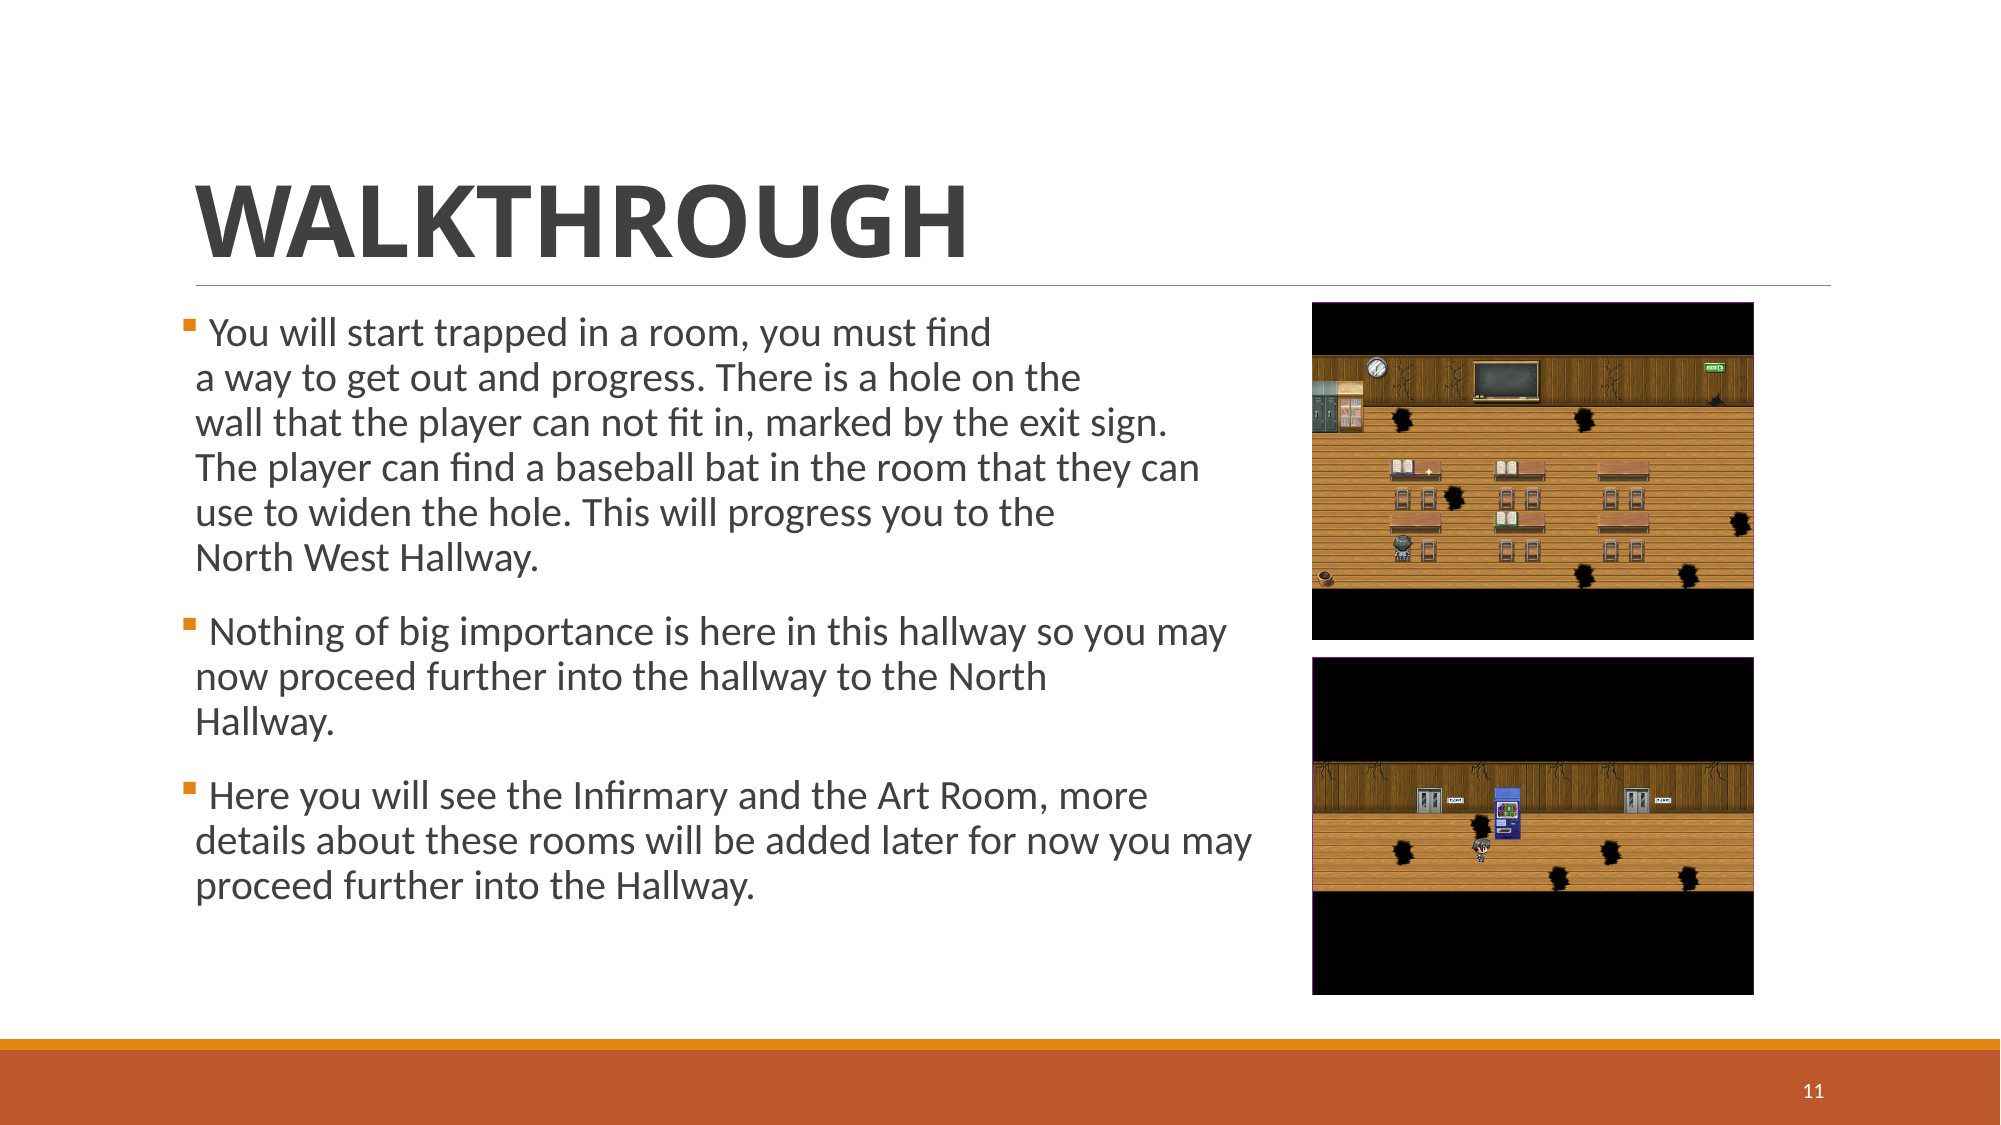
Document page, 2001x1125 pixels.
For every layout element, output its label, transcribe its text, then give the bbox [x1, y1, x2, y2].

list You will start trapped in a room, you must find a way to get out and progress. There is a hole on the wall that the player can not fit in, marked by the exit sign. The player can find a baseball bat in the room that they can use to widen the hole. This will progress you to the North West Hallway. Nothing of big importance is here in this hallway so you may now proceed further into the hallway to the North Hallway. Here you will see the Infirmary and the Art Room, more details about these rooms will be added later for now you may proceed further into the Hallway. [180, 302, 1830, 963]
picture [1311, 657, 1754, 995]
picture [1311, 302, 1754, 641]
slide_number 11 [1624, 1059, 1840, 1120]
title WALKTHROUGH [180, 47, 1830, 285]
